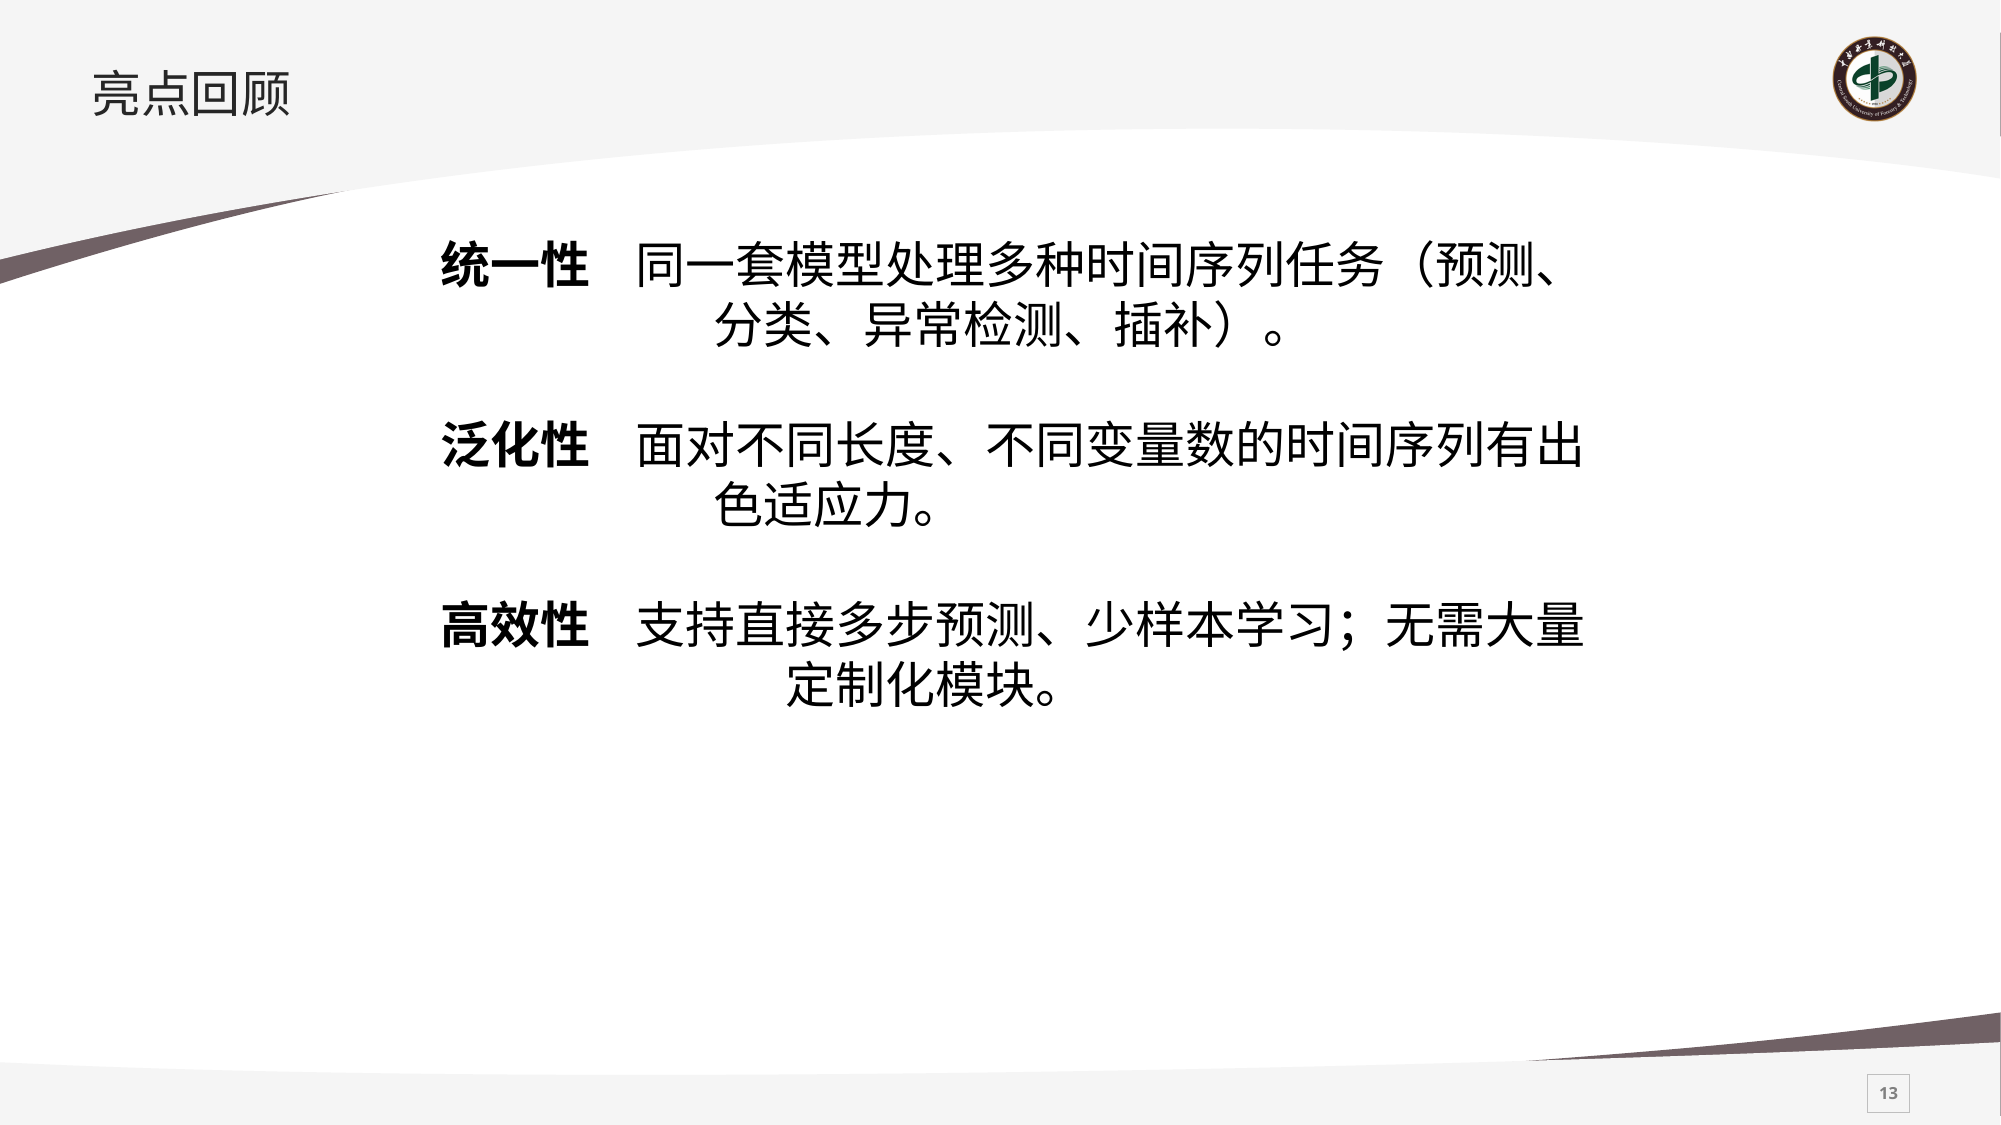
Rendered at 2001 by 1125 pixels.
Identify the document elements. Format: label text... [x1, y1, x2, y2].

picture [1831, 35, 1918, 123]
text_box 统一性 同一套模型处理多种时间序列任务（预测、 分类、异常检测、插补）。 泛化性 面对不同长度、不同变量数的时间序列有出 色适应力。 高效性 支持直接多步预测、少样本学习；无需大量 定制化模块。 [425, 225, 1611, 900]
title 亮点回顾 [79, 57, 1880, 146]
